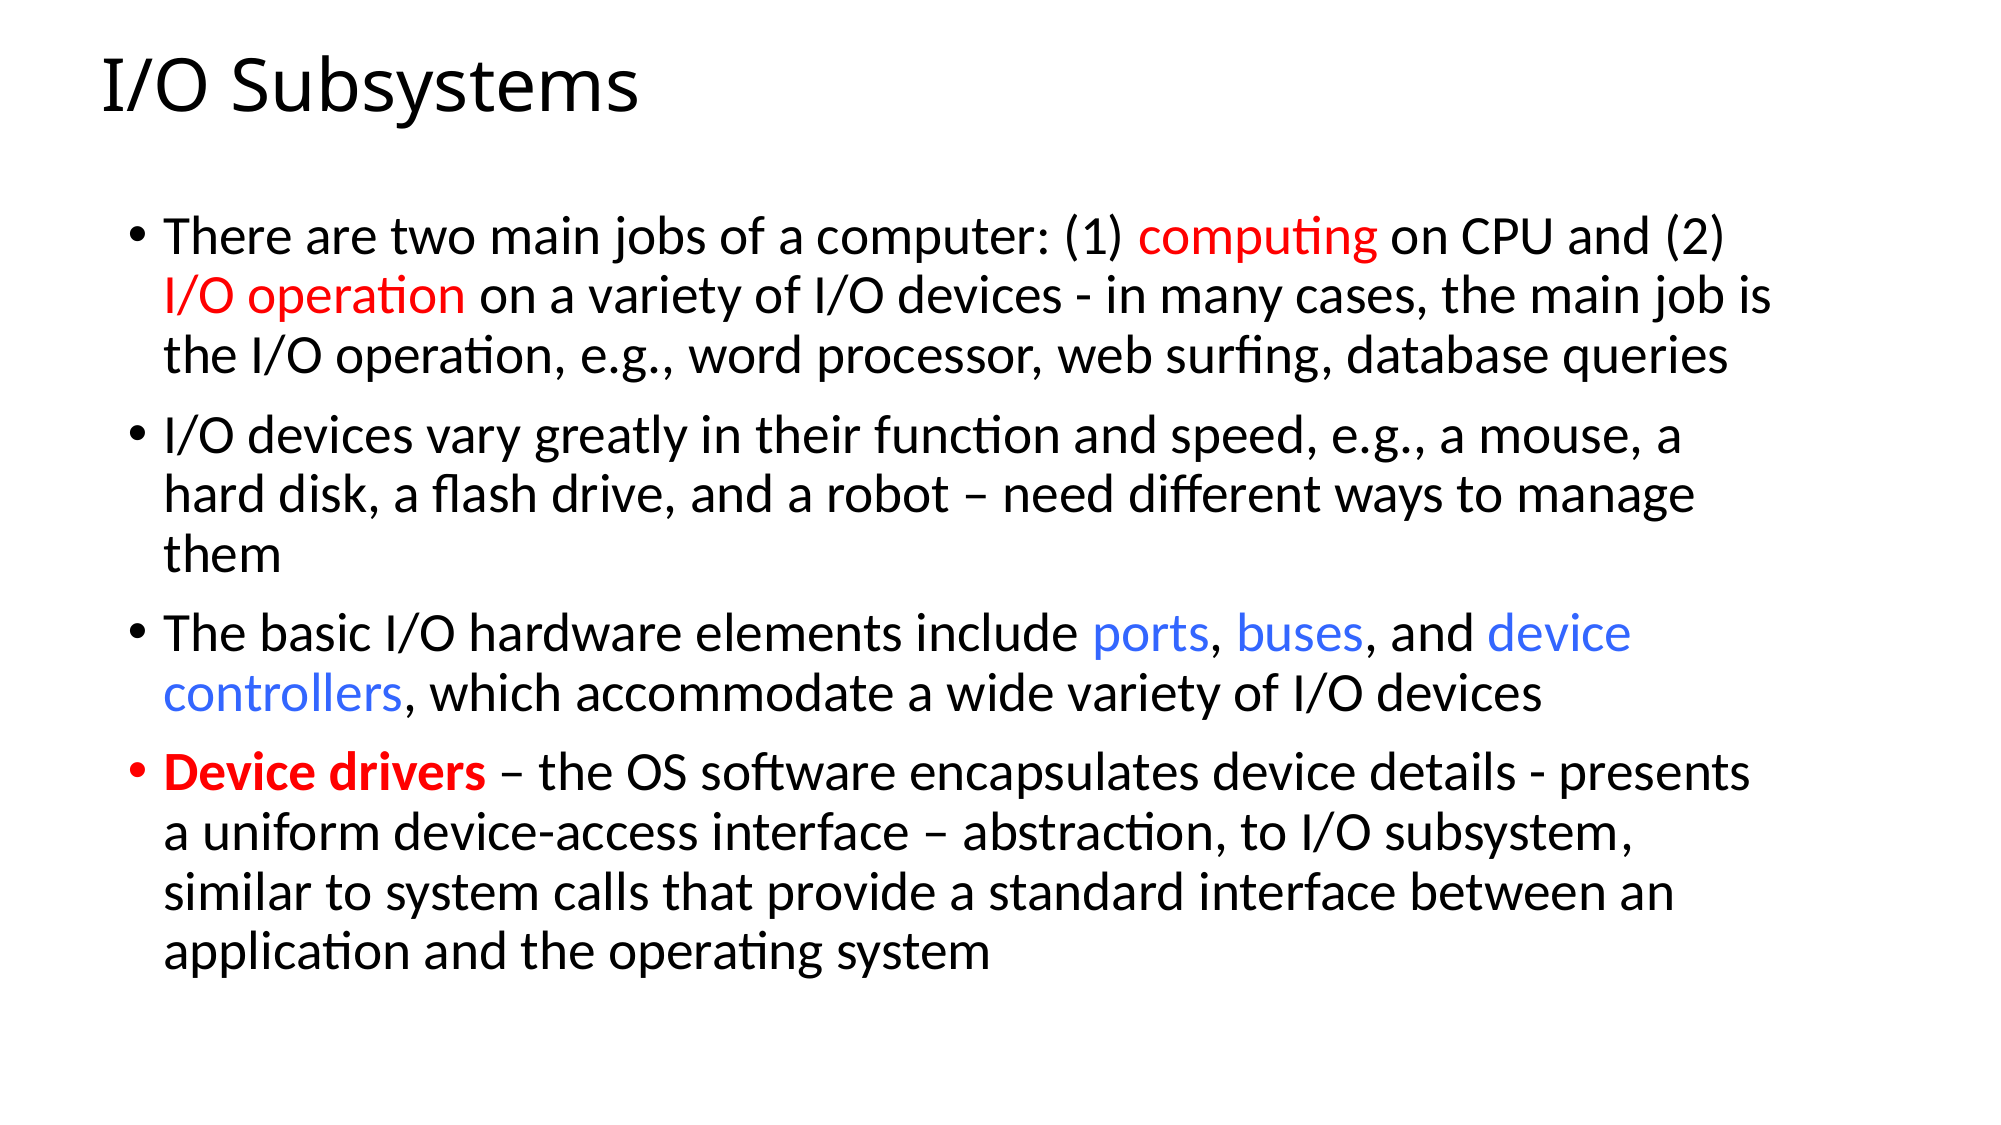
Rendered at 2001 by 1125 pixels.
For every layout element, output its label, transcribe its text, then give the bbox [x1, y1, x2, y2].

title I/O Subsystems [86, 40, 1437, 135]
list There are two main jobs of a computer: (1) computing on CPU and (2) I/O operation on a variety of I/O devices - in many cases, the main job is the I/O operation, e.g., word processor, web surfing, database queries I/O devices vary greatly in their function and speed, e.g., a mouse, a hard disk, a flash drive, and a robot – need different ways to manage them The basic I/O hardware elements include ports, buses, and device controllers, which accommodate a wide variety of I/O devices Device drivers – the OS software encapsulates device details - presents a uniform device-access interface – abstraction, to I/O subsystem, similar to system calls that provide a standard interface between an application and the operating system [112, 199, 1797, 1041]
